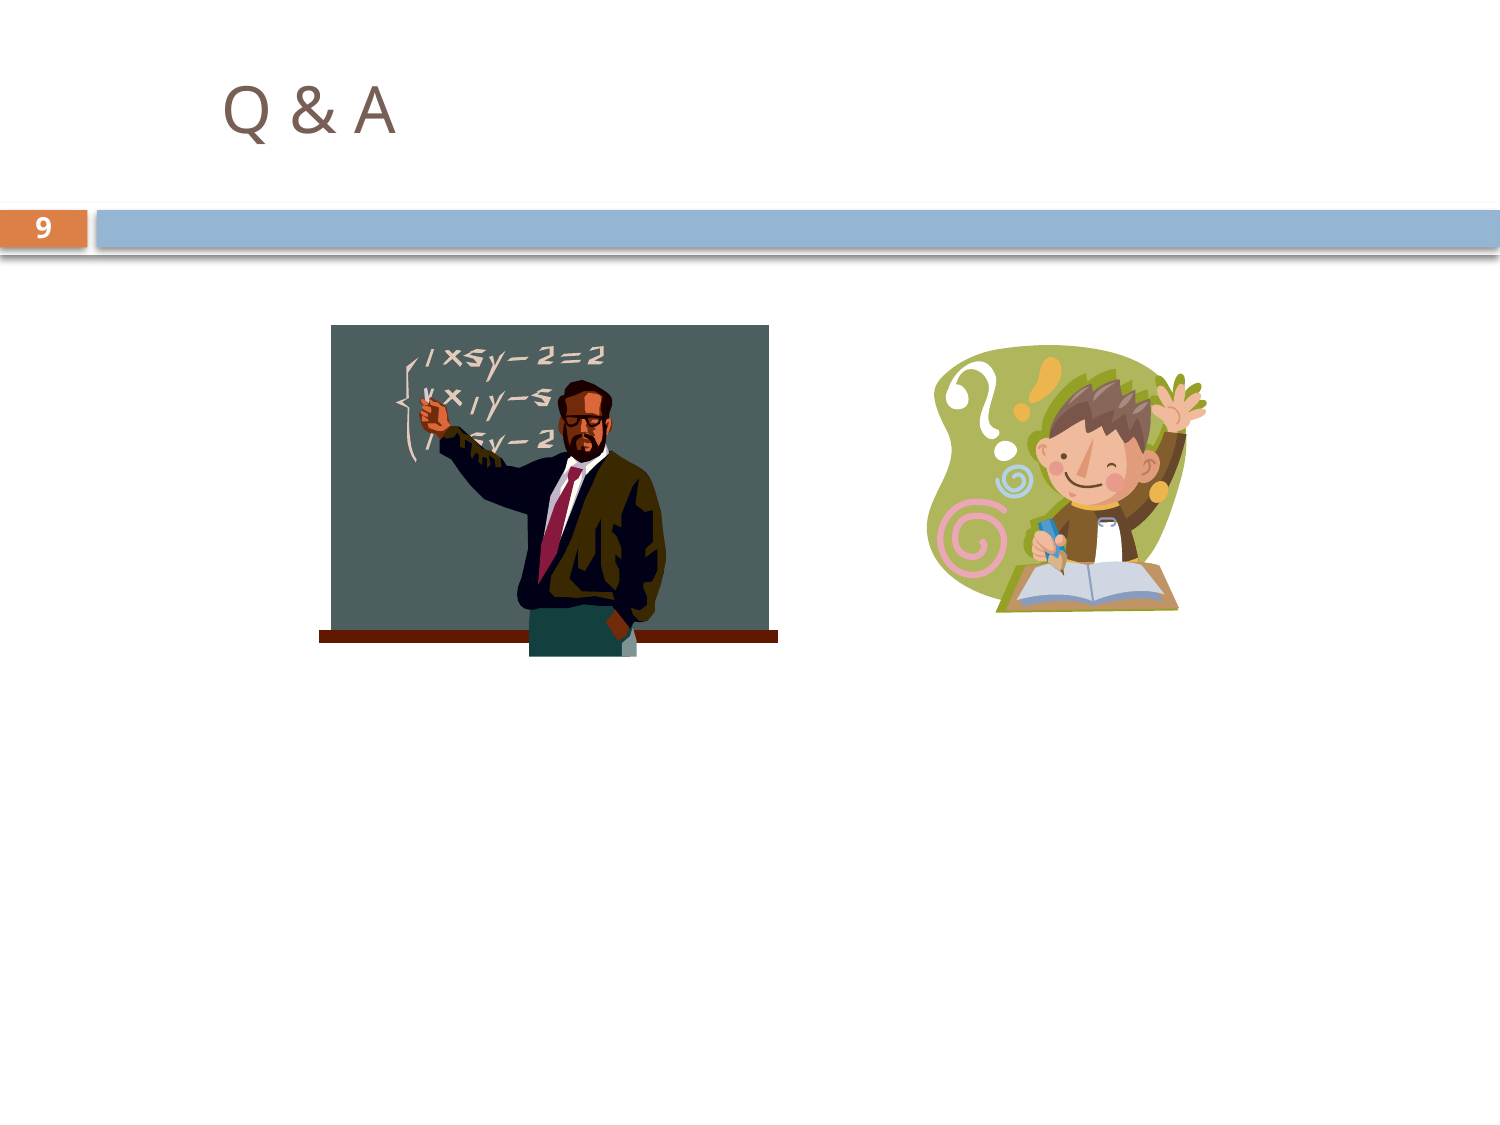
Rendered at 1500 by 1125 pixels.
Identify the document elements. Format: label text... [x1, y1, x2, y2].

picture [318, 324, 779, 657]
picture [926, 344, 1207, 614]
title Q & A [206, 60, 1458, 155]
slide_number 9 [0, 208, 88, 249]
